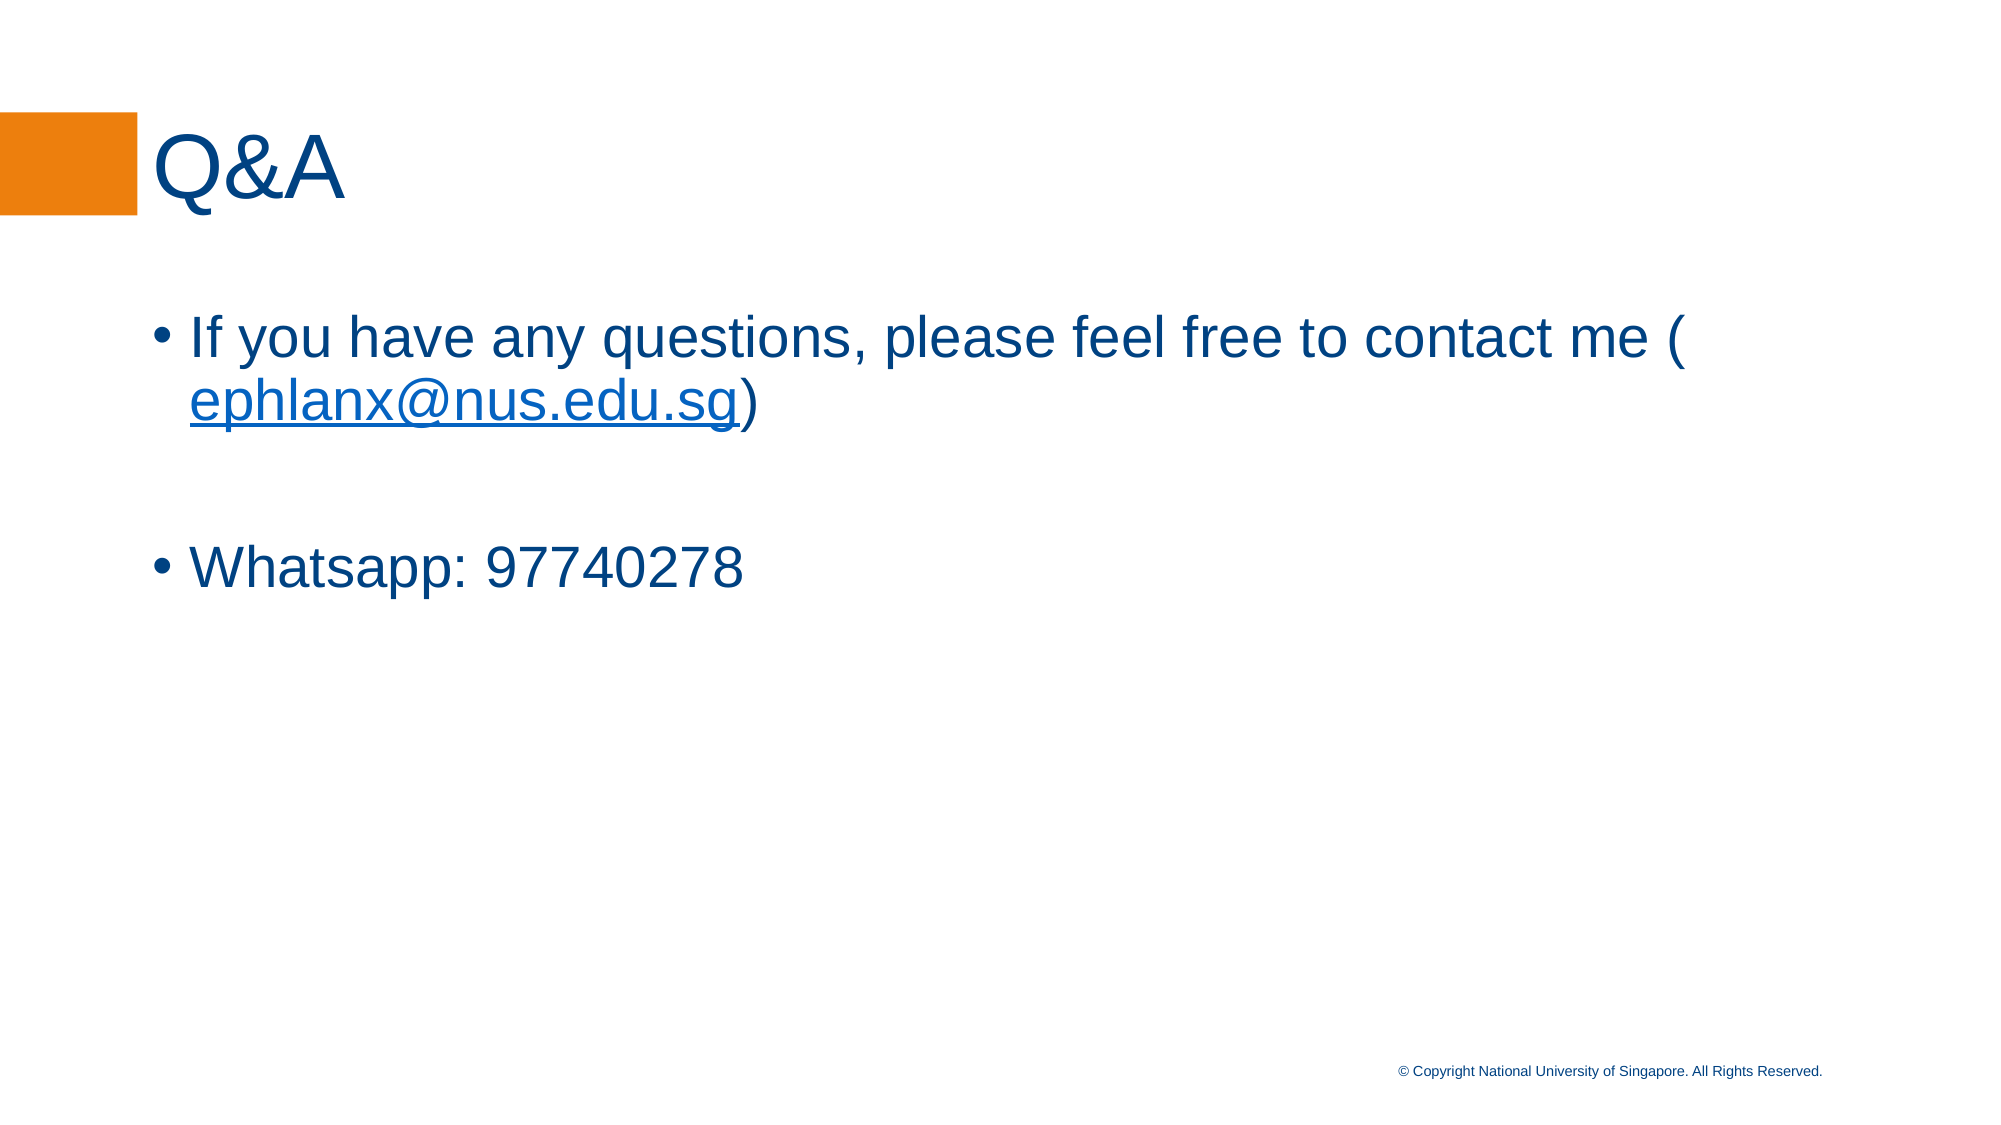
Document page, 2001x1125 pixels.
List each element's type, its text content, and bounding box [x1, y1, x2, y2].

list If you have any questions, please feel free to contact me (ephlanx@nus.edu.sg) Whatsapp: 97740278 [137, 299, 1863, 951]
title Q&A [137, 59, 1863, 278]
